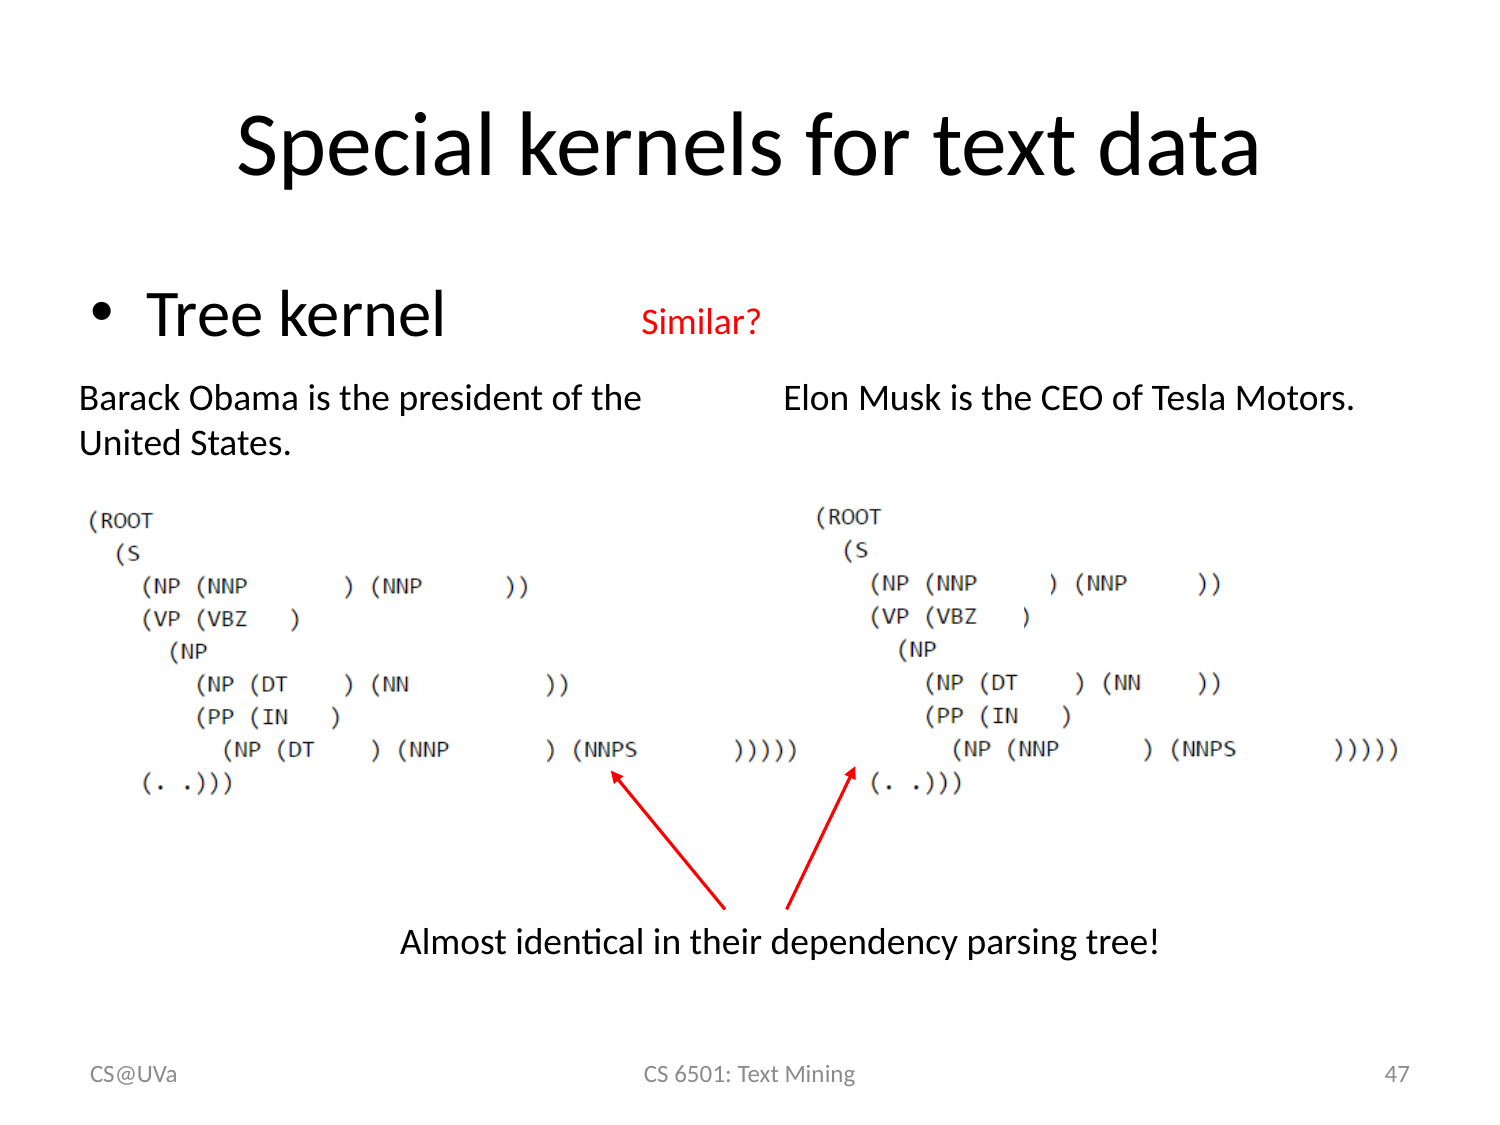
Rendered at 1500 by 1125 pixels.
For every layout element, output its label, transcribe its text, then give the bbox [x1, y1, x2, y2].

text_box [252, 567, 736, 769]
text_box Elon Musk is the CEO of Tesla Motors. [768, 365, 1372, 425]
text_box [385, 765, 1189, 971]
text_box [987, 567, 1332, 767]
slide_number CS@UVa [75, 1042, 425, 1103]
picture [84, 500, 800, 802]
slide_number 47 [1074, 1042, 1425, 1103]
footer CS 6501: Text Mining [512, 1042, 988, 1103]
text_box Barack Obama is the president of the United States. [64, 365, 659, 470]
title Special kernels for text data [75, 45, 1425, 233]
list Tree kernel [75, 262, 1425, 1005]
picture [810, 500, 1402, 802]
text_box Similar? [626, 289, 821, 350]
